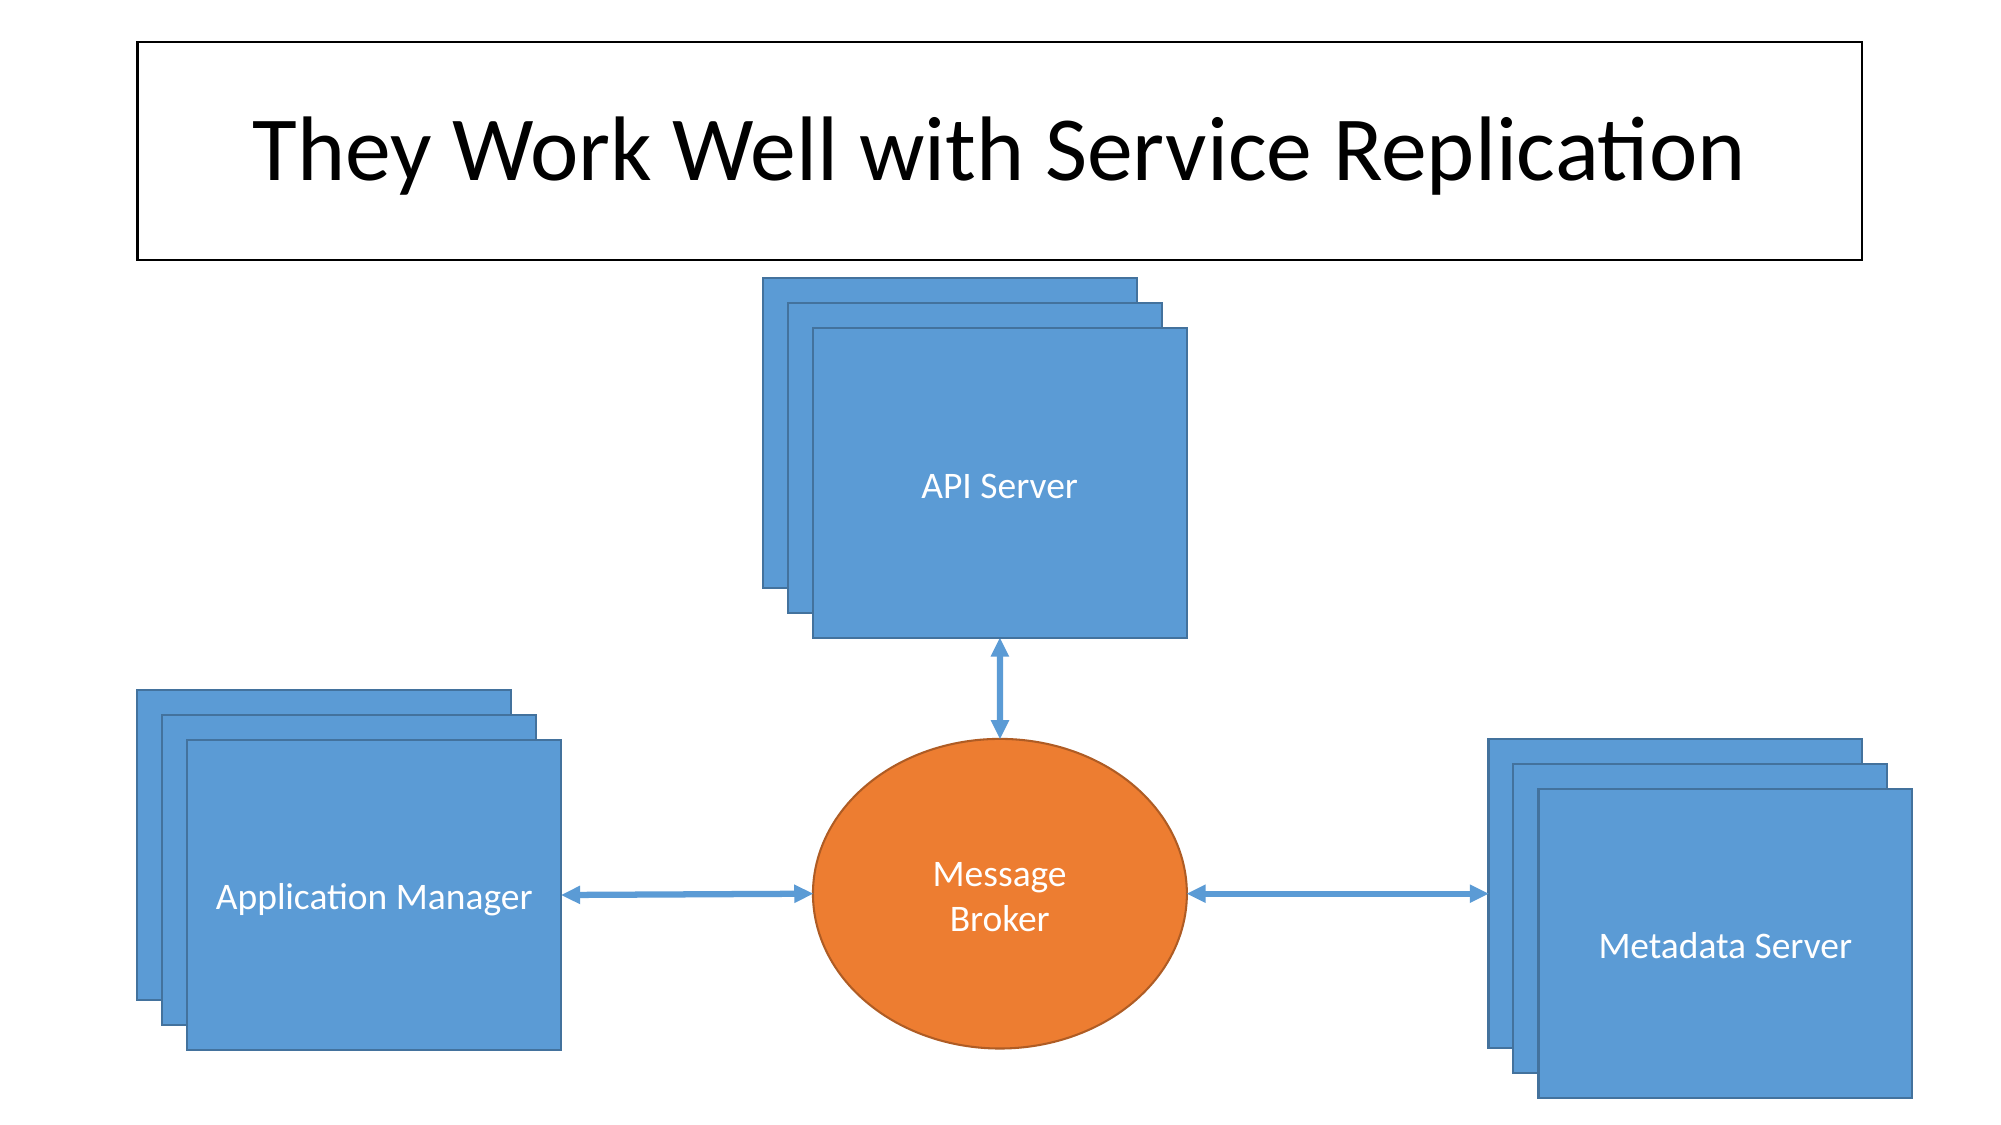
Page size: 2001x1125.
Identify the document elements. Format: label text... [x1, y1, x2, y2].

text_box Application Manager [186, 739, 562, 1051]
text_box Application Manager [161, 714, 537, 1026]
text_box Message Broker [811, 737, 1188, 1050]
text_box API Server [762, 277, 1138, 589]
text_box Metadata Server [1512, 763, 1888, 1074]
text_box Metadata Server [1537, 788, 1913, 1099]
text_box Metadata Server [1487, 738, 1863, 1049]
text_box API Server [812, 327, 1188, 639]
title They Work Well with Service Replication [136, 41, 1863, 261]
text_box Application Manager [136, 689, 512, 1001]
text_box API Server [787, 302, 1163, 614]
